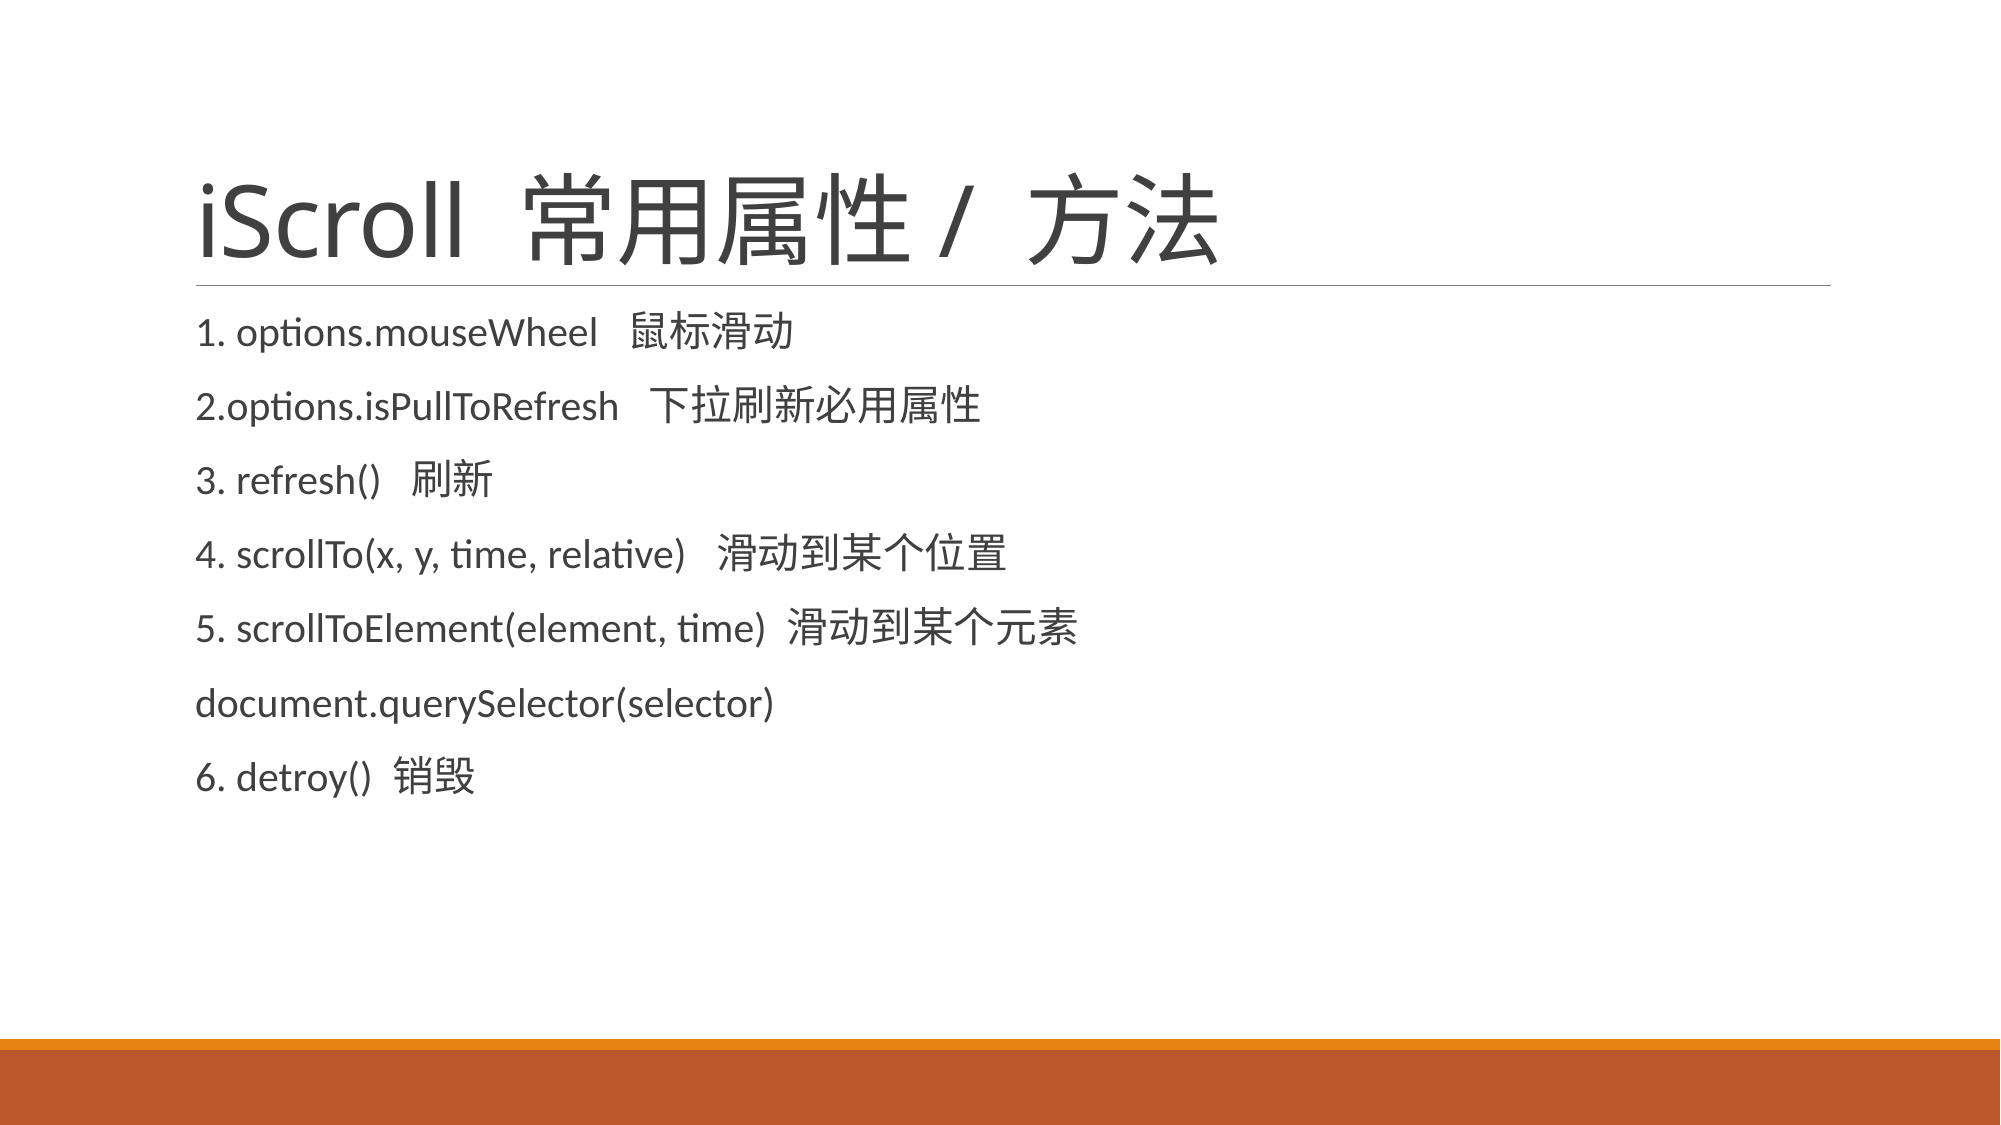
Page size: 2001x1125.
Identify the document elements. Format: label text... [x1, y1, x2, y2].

title iScroll 常用属性/ 方法 [180, 47, 1830, 285]
list 1. options.mouseWheel 鼠标滑动 2.options.isPullToRefresh 下拉刷新必用属性 3. refresh() 刷新 4. scrollTo(x, y, time, relative) 滑动到某个位置 5. scrollToElement(element, time) 滑动到某个元素 document.querySelector(selector) 6. detroy() 销毁 [180, 302, 1830, 963]
